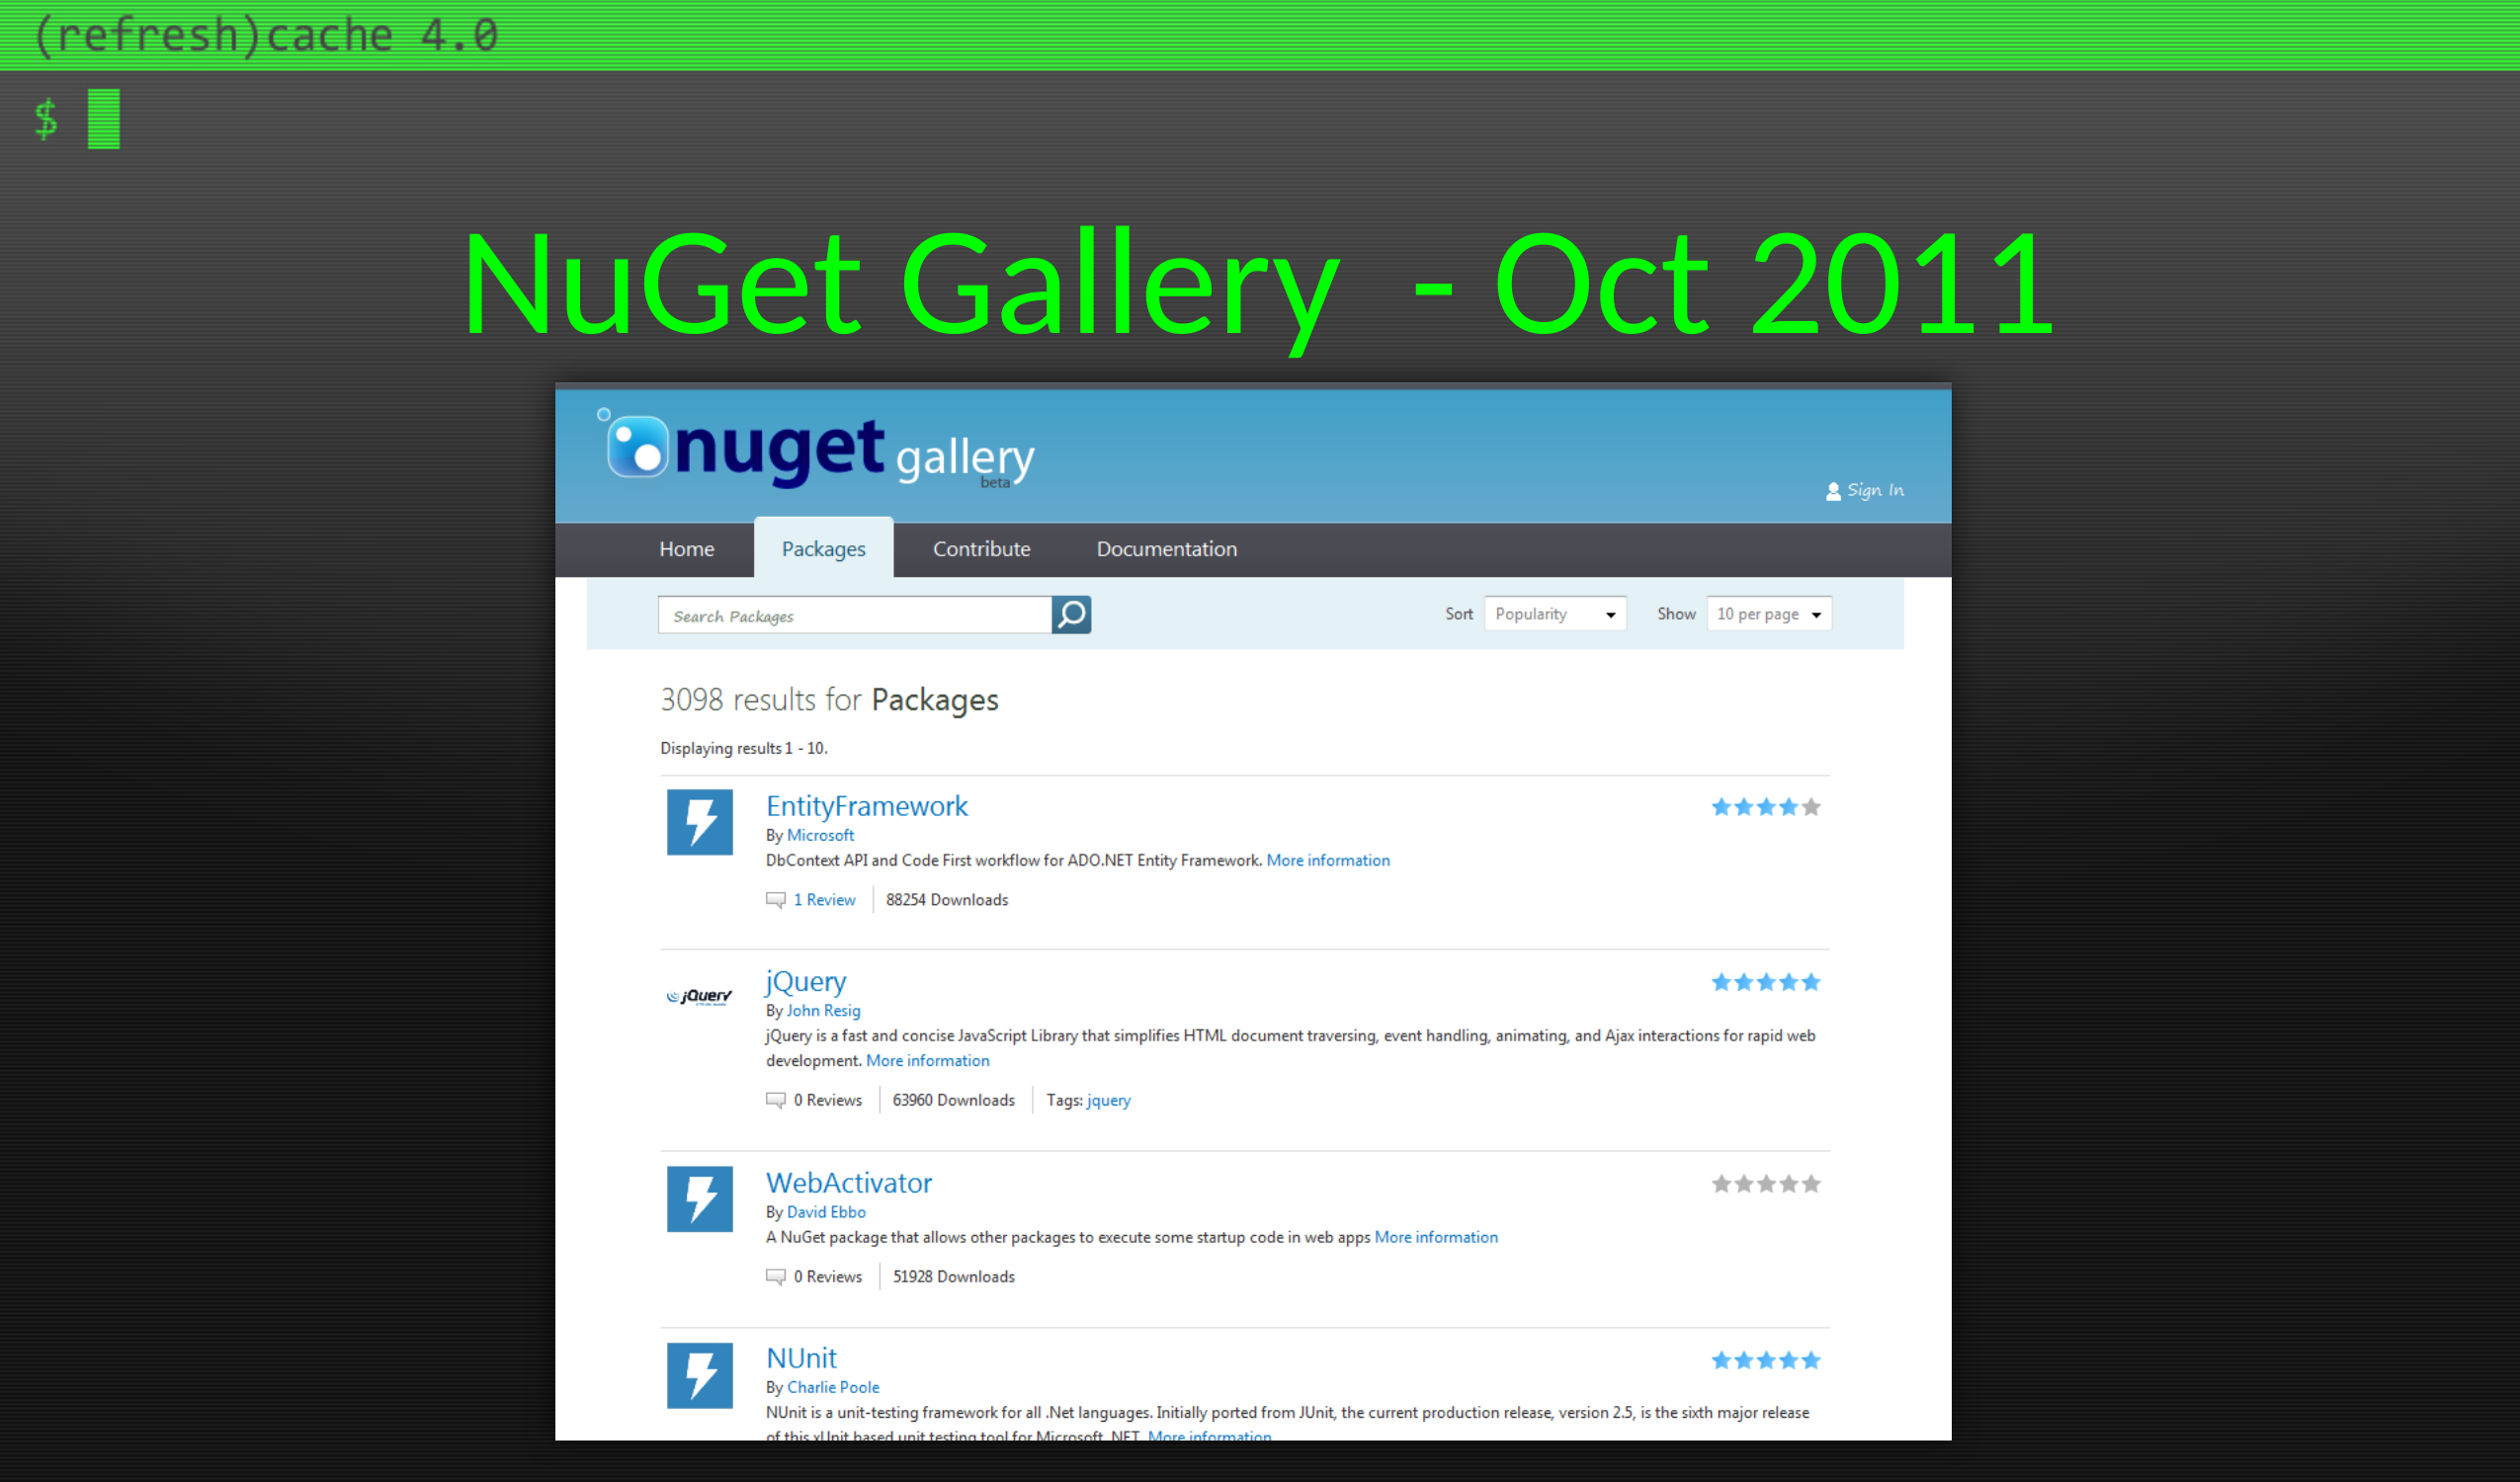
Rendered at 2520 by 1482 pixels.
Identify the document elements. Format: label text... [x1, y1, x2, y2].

picture [0, 0, 2520, 1482]
title NuGet Gallery - Oct 2011 [126, 148, 2394, 395]
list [555, 382, 1953, 1441]
